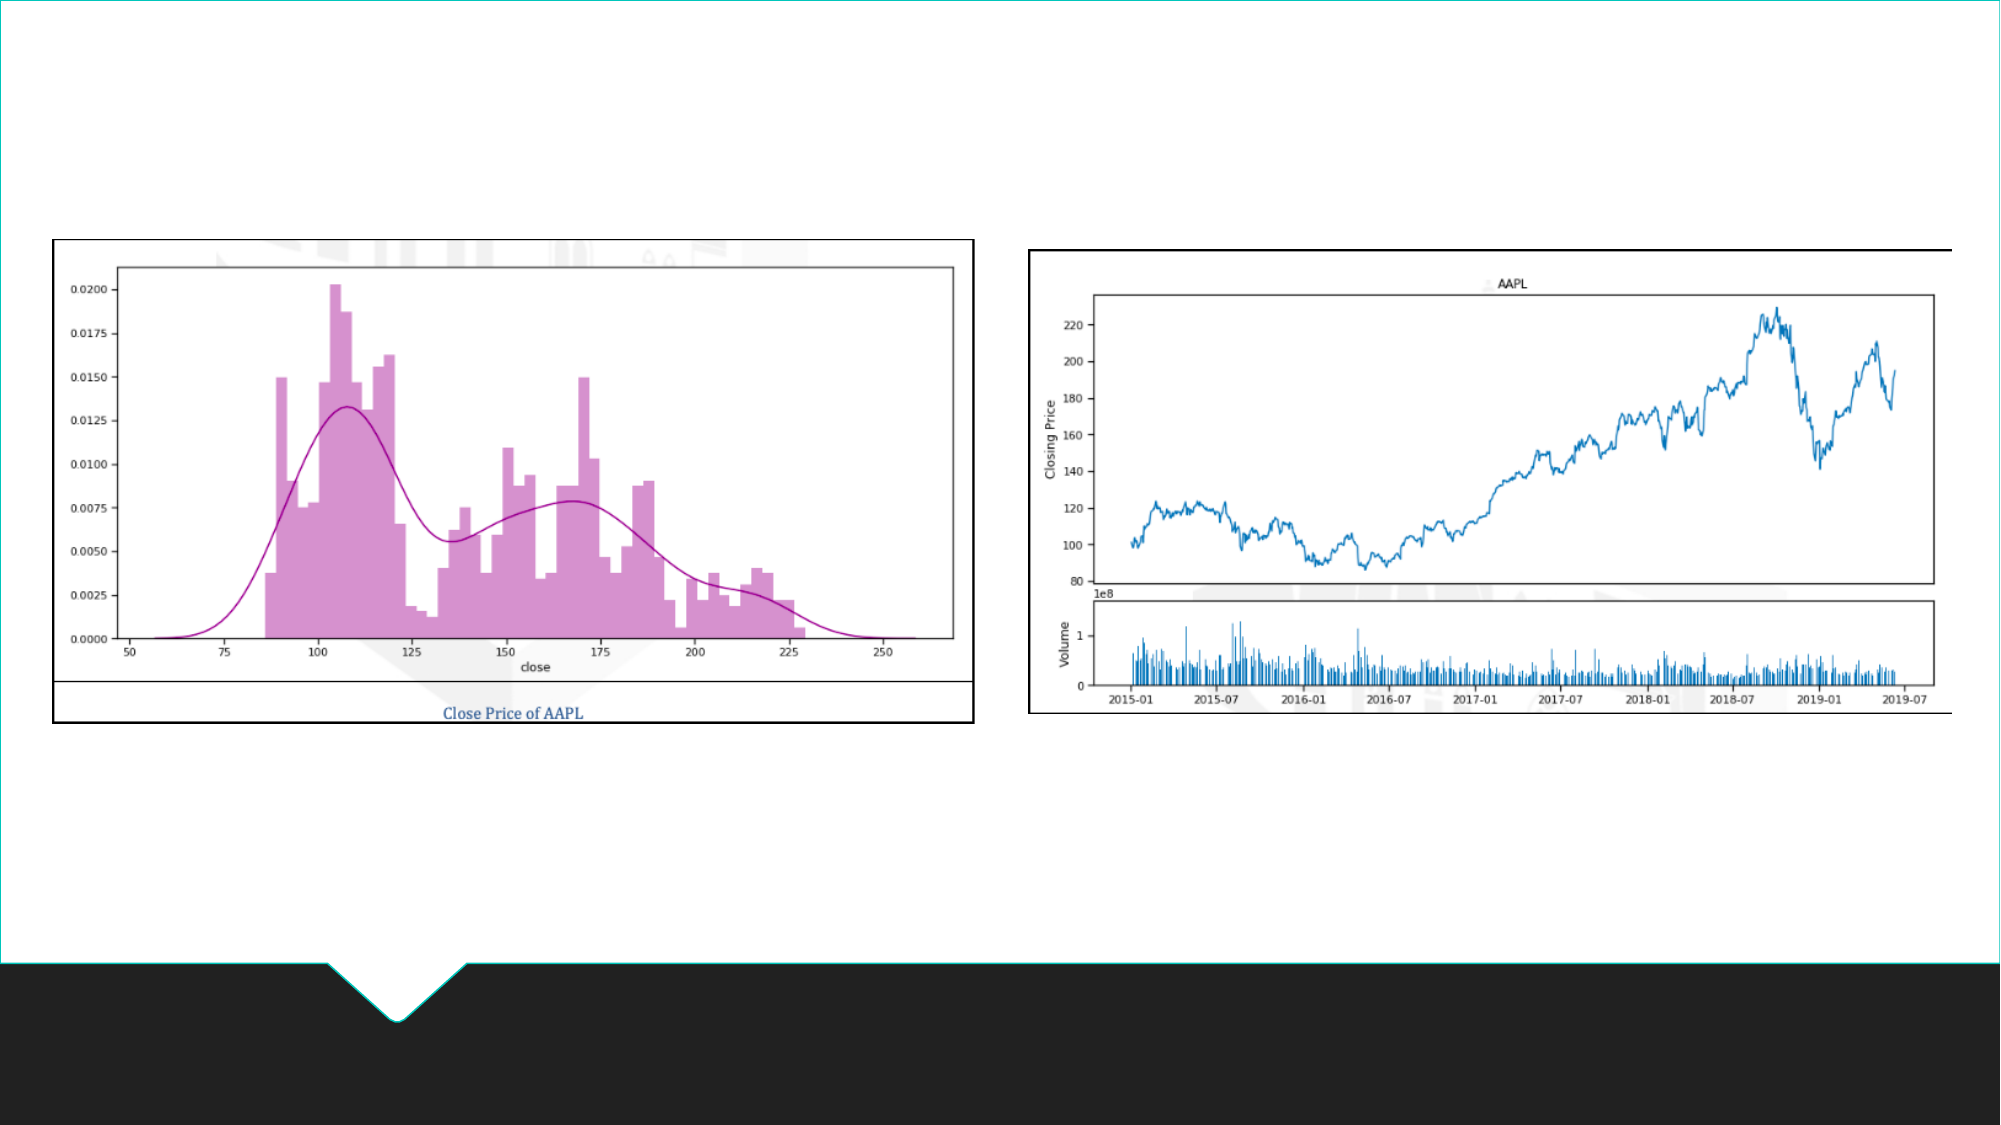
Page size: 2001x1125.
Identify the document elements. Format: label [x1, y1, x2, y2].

text_box [0, 0, 2000, 1023]
picture [51, 239, 976, 725]
picture [1027, 249, 1952, 714]
